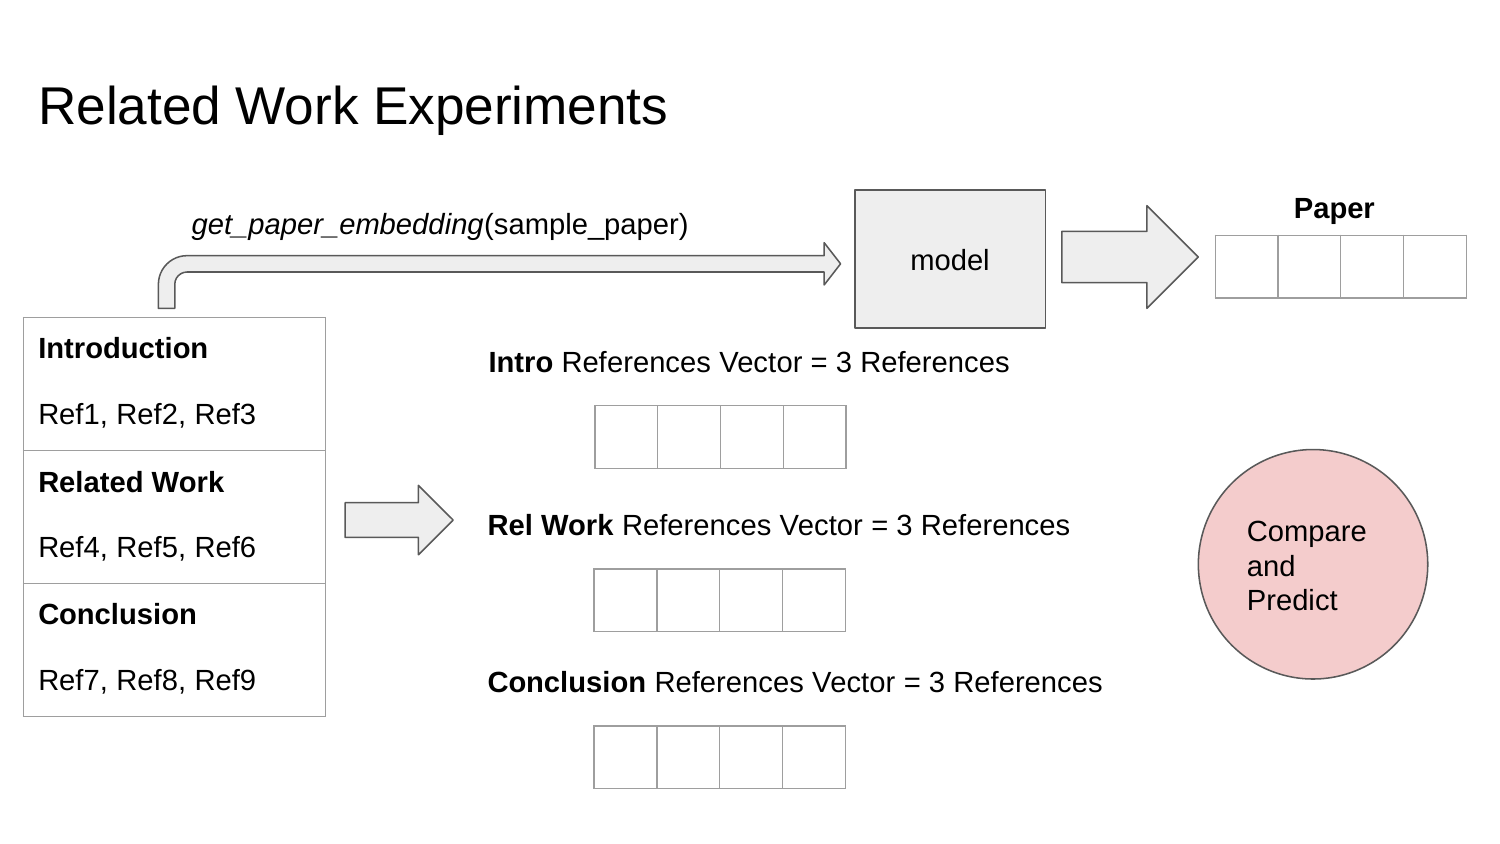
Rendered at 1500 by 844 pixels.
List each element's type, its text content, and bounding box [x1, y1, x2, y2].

table_header [1216, 236, 1277, 297]
table_header [658, 743, 719, 788]
text_box Rel Work References Vector = 3 References [472, 491, 1223, 586]
table_header [595, 586, 656, 631]
table_header Introduction Ref1, Ref2, Ref3 [24, 318, 325, 450]
text_box [1061, 205, 1199, 309]
table_header [1404, 236, 1466, 297]
table_header [1279, 236, 1340, 297]
table_header [720, 586, 782, 631]
table_cell Related Work Ref4, Ref5, Ref6 [24, 451, 325, 583]
title Related Work Experiments [23, 56, 1422, 151]
table_cell Conclusion Ref7, Ref8, Ref9 [24, 584, 325, 716]
text_box [345, 485, 454, 555]
text_box Conclusion References Vector = 3 References [472, 648, 1223, 743]
table_header [784, 422, 845, 468]
table_header [783, 586, 845, 631]
table_header [595, 743, 656, 788]
table_header [1341, 236, 1403, 297]
text_box model [854, 190, 1046, 327]
text_box Compare and Predict [1198, 449, 1428, 680]
table_header [596, 422, 657, 468]
table_header [721, 422, 783, 468]
text_box Paper [1265, 174, 1413, 235]
table_header [658, 586, 719, 631]
table_header [658, 422, 720, 468]
text_box Intro References Vector = 3 References [473, 327, 1224, 422]
table_header [720, 743, 782, 788]
text_box [158, 242, 841, 309]
text_box get_paper_embedding(sample_paper) [176, 190, 783, 243]
table_header [783, 743, 845, 788]
